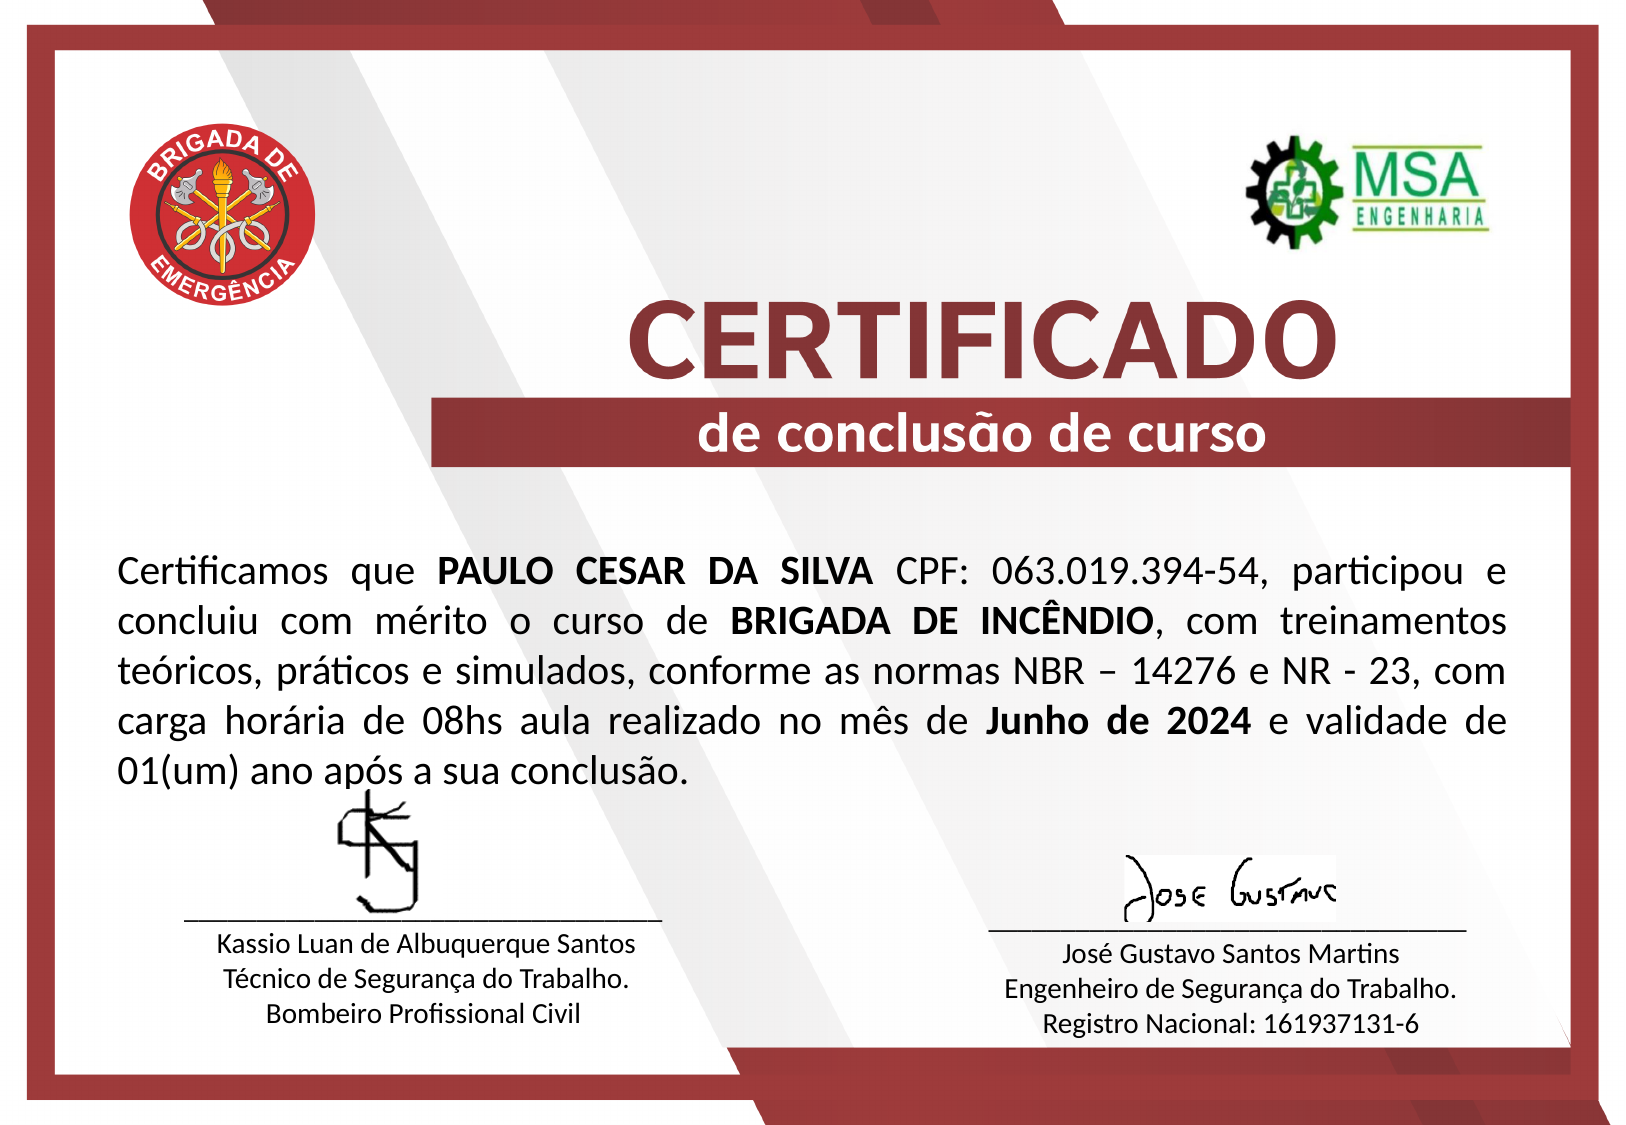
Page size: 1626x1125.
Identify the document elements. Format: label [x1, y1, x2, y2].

picture [0, 0, 1625, 1125]
text_box [1122, 852, 1340, 926]
